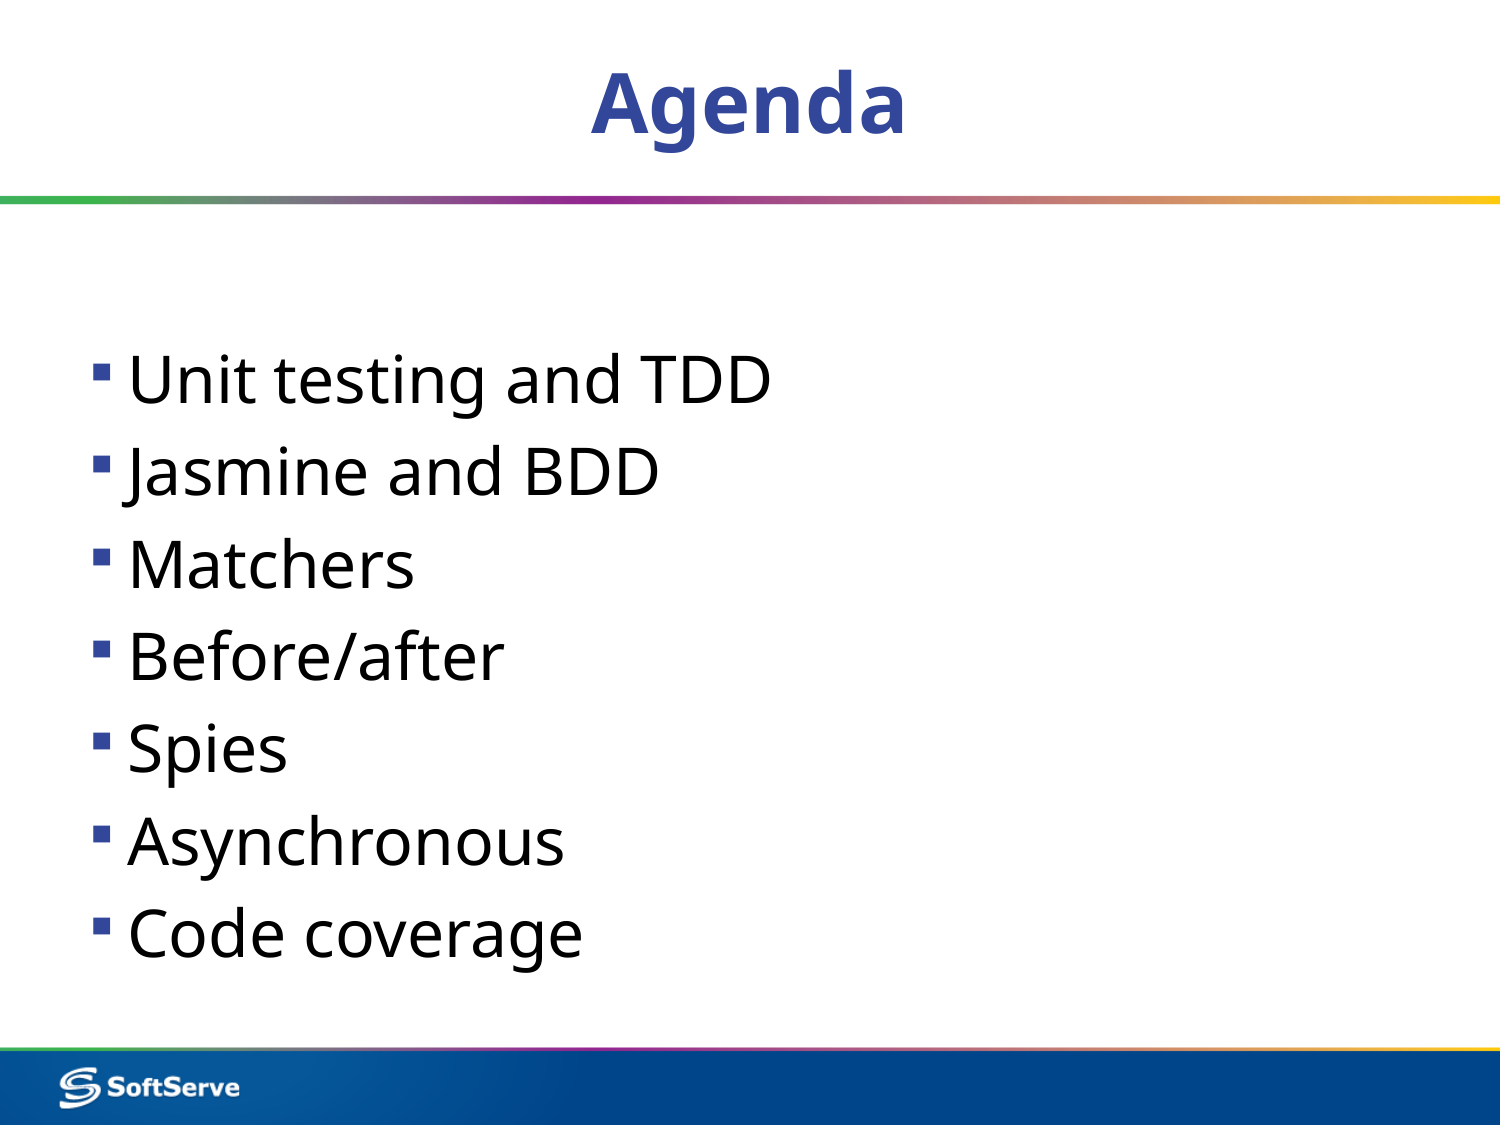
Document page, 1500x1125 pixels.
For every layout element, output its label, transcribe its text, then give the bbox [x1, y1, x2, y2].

title Agenda [75, 24, 1425, 175]
picture [0, 0, 1500, 1125]
list Unit testing and TDD Jasmine and BDD Matchers Before/after Spies Asynchronous Code coverage [75, 237, 1425, 980]
